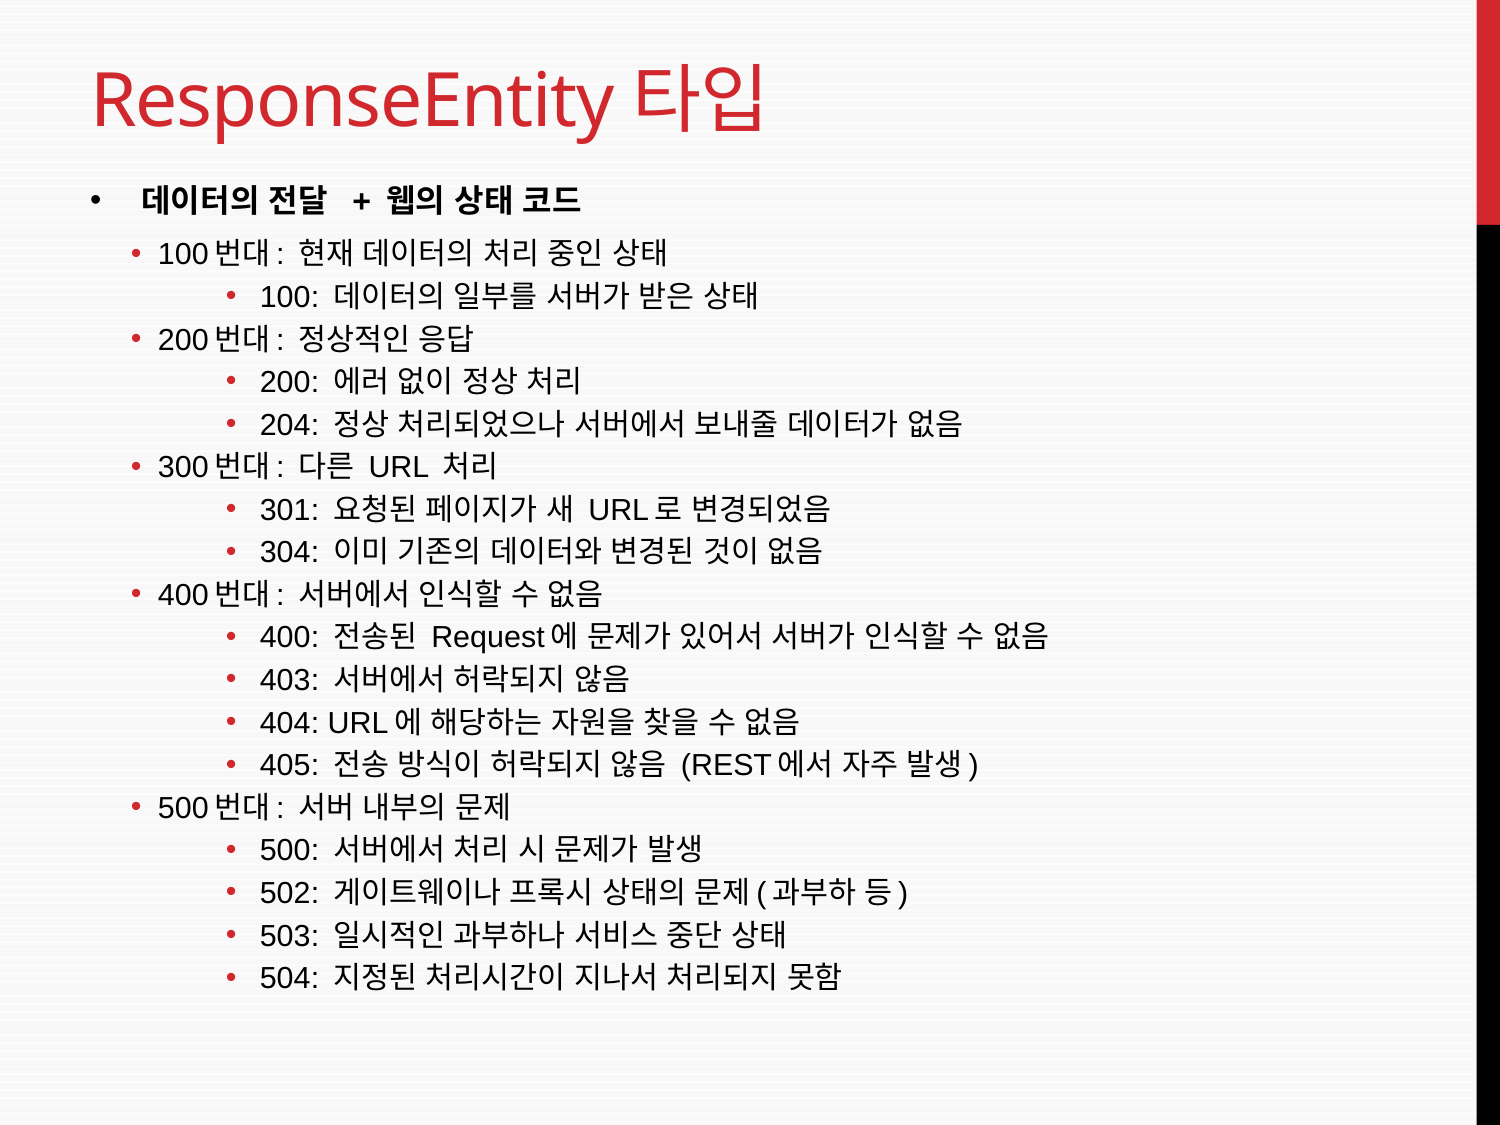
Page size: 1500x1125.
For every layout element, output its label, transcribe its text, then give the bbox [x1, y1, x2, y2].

title ResponseEntity타입 [75, 25, 1329, 149]
list 데이터의 전달 + 웹의 상태 코드 100번대: 현재 데이터의 처리 중인 상태 100: 데이터의 일부를 서버가 받은 상태 200번대: 정상적인 응답 200: 에러 없이 정상 처리 204: 정상 처리되었으나 서버에서 보내줄 데이터가 없음 300번대: 다른 URL 처리 301: 요청된 페이지가 새 URL로 변경되었음 304: 이미 기존의 데이터와 변경된 것이 없음 400번대: 서버에서 인식할 수 없음 400: 전송된 Request에 문제가 있어서 서버가 인식할 수 없음 403: 서버에서 허락되지 않음 404: URL에 해당하는 자원을 찾을 수 없음 405: 전송 방식이 허락되지 않음 (REST에서 자주 발생) 500번대: 서버 내부의 문제 500: 서버에서 처리 시 문제가 발생 502: 게이트웨이나 프록시 상태의 문제(과부하 등) 503: 일시적인 과부하나 서비스 중단 상태 504: 지정된 처리시간이 지나서 처리되지 못함 [75, 172, 1325, 1005]
